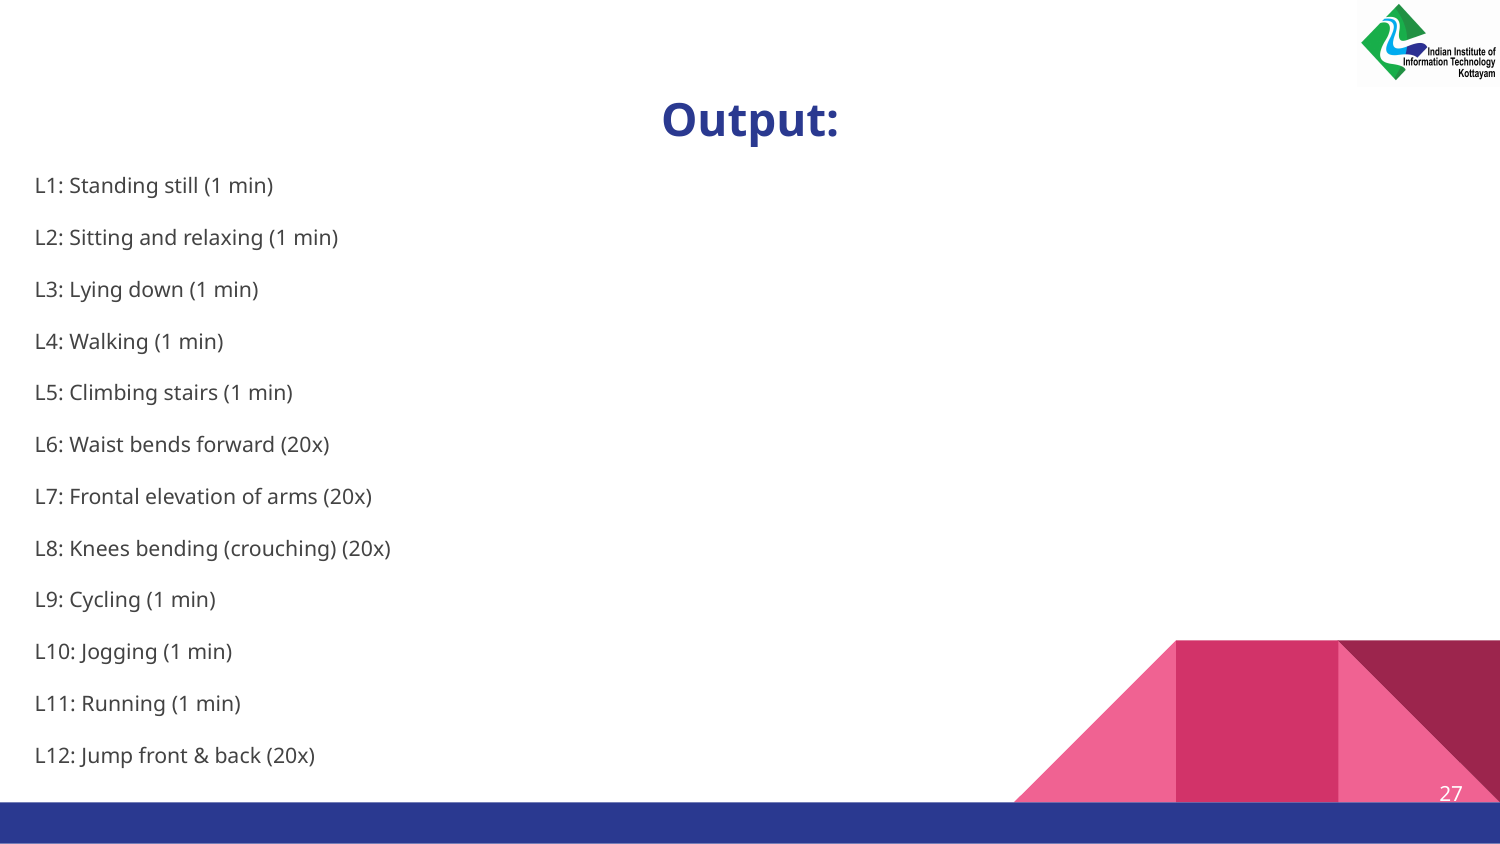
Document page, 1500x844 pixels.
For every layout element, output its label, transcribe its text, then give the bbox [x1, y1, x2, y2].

slide_number ‹#› [1387, 762, 1478, 828]
list L1: Standing still (1 min) L2: Sitting and relaxing (1 min) L3: Lying down (1 min) L4: Walking (1 min) L5: Climbing stairs (1 min) L6: Waist bends forward (20x) L7: Frontal elevation of arms (20x) L8: Knees bending (crouching) (20x) L9: Cycling (1 min) L10: Jogging (1 min) L11: Running (1 min) L12: Jump front & back (20x) [19, 156, 1478, 801]
picture [1357, 0, 1500, 87]
title Output: [51, 67, 1449, 167]
